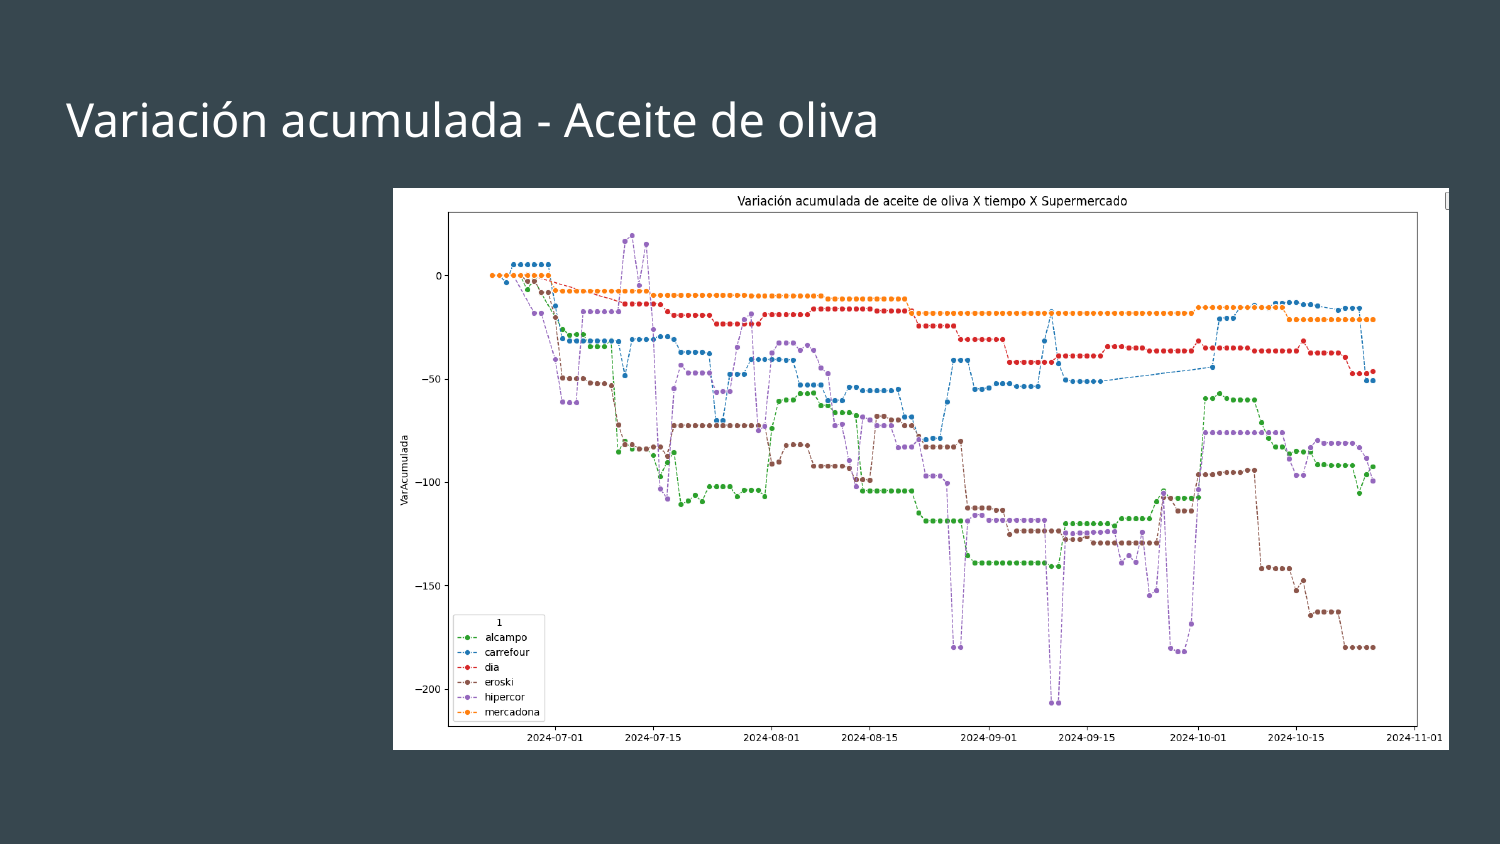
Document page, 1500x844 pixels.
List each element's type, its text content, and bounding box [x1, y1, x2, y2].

title Variación acumulada - Aceite de oliva [51, 72, 1449, 167]
picture [392, 188, 1450, 750]
